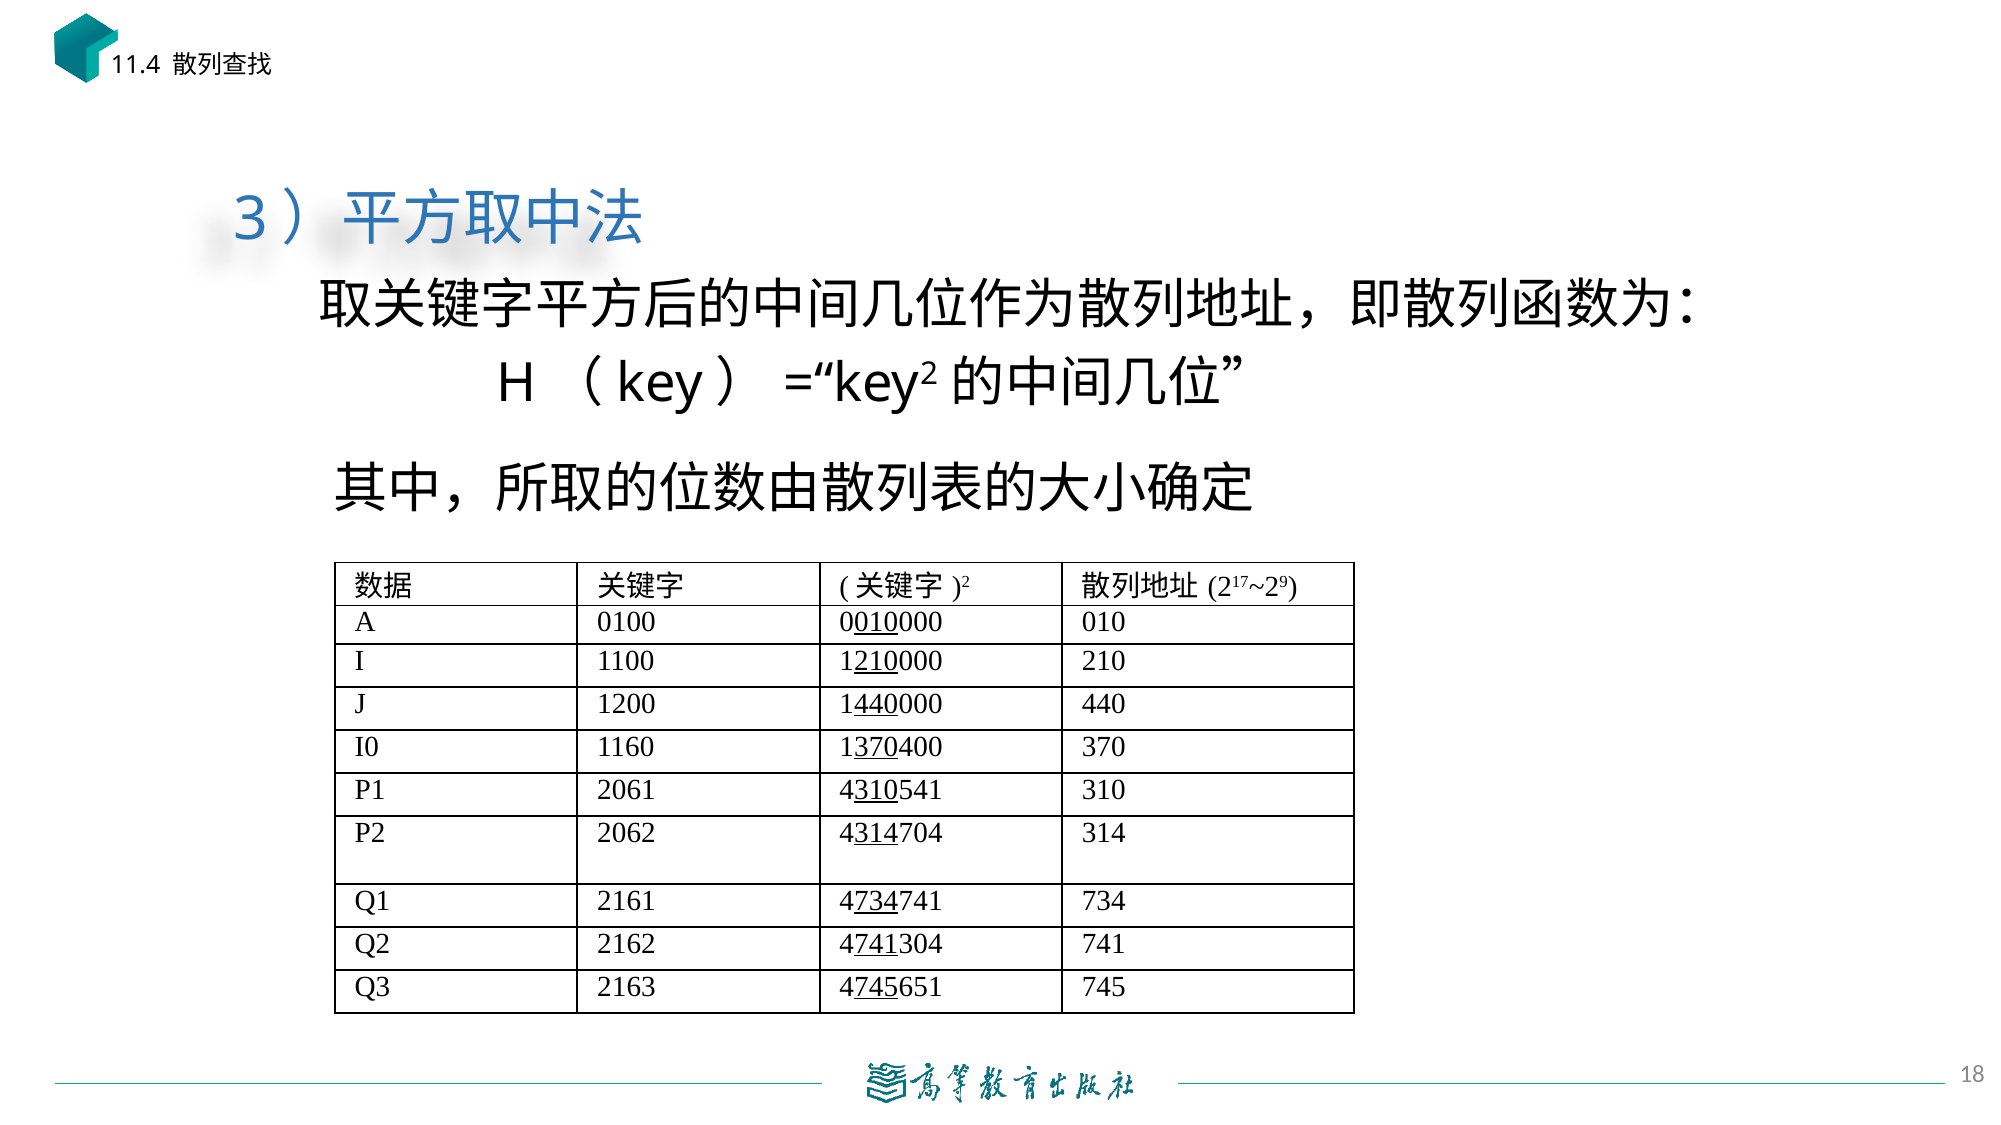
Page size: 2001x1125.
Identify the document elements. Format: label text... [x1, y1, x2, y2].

table_cell 734 [1063, 885, 1353, 926]
table_cell I0 [336, 731, 576, 772]
table_cell 2163 [578, 971, 819, 1012]
table_cell Q1 [336, 885, 576, 926]
table_cell A [336, 606, 576, 643]
table_cell 4741304 [821, 928, 1061, 969]
table_cell 2061 [578, 774, 819, 815]
table_cell 2161 [578, 885, 819, 926]
table_cell 1370400 [821, 731, 1061, 772]
table_cell 010 [1063, 606, 1353, 643]
table_cell 745 [1063, 971, 1353, 1012]
table_cell 4745651 [821, 971, 1061, 1012]
table_cell Q3 [336, 971, 576, 1012]
table_cell 1200 [578, 688, 819, 729]
slide_number 18 [1550, 1042, 2000, 1103]
table_cell 1160 [578, 731, 819, 772]
table_cell P1 [336, 774, 576, 815]
table_cell 741 [1063, 928, 1353, 969]
table_cell 210 [1063, 645, 1353, 686]
table_cell 2062 [578, 817, 819, 883]
table_cell 1210000 [821, 645, 1061, 686]
table_cell 0010000 [821, 606, 1061, 643]
text_box 其中，所取的位数由散列表的大小确定 [168, 433, 1775, 527]
subtitle 11.4 散列查找 [95, 44, 894, 99]
table_cell 370 [1063, 731, 1353, 772]
table_cell 4314704 [821, 817, 1061, 883]
table_cell I [336, 645, 576, 686]
table_cell 440 [1063, 688, 1353, 729]
table_cell Q2 [336, 928, 576, 969]
text_box 3）平方取中法 [217, 172, 661, 261]
table_header (关键字)2 [821, 563, 1061, 605]
table_cell 1440000 [821, 688, 1061, 729]
table_cell 4734741 [821, 885, 1061, 926]
table_cell P2 [336, 817, 576, 883]
table_header 散列地址(217~29) [1063, 563, 1353, 605]
table_cell 314 [1063, 817, 1353, 883]
table_cell 2162 [578, 928, 819, 969]
table_header 关键字 [578, 563, 819, 605]
table_cell J [336, 688, 576, 729]
table_cell 0100 [578, 606, 819, 643]
table_header 数据 [336, 563, 576, 605]
table_cell 1100 [578, 645, 819, 686]
text_box 取关键字平方后的中间几位作为散列地址，即散列函数为： H（key）=“key2的中间几位” [303, 248, 1863, 420]
picture [867, 1063, 1133, 1103]
table_cell 4310541 [821, 774, 1061, 815]
table_cell 310 [1063, 774, 1353, 815]
